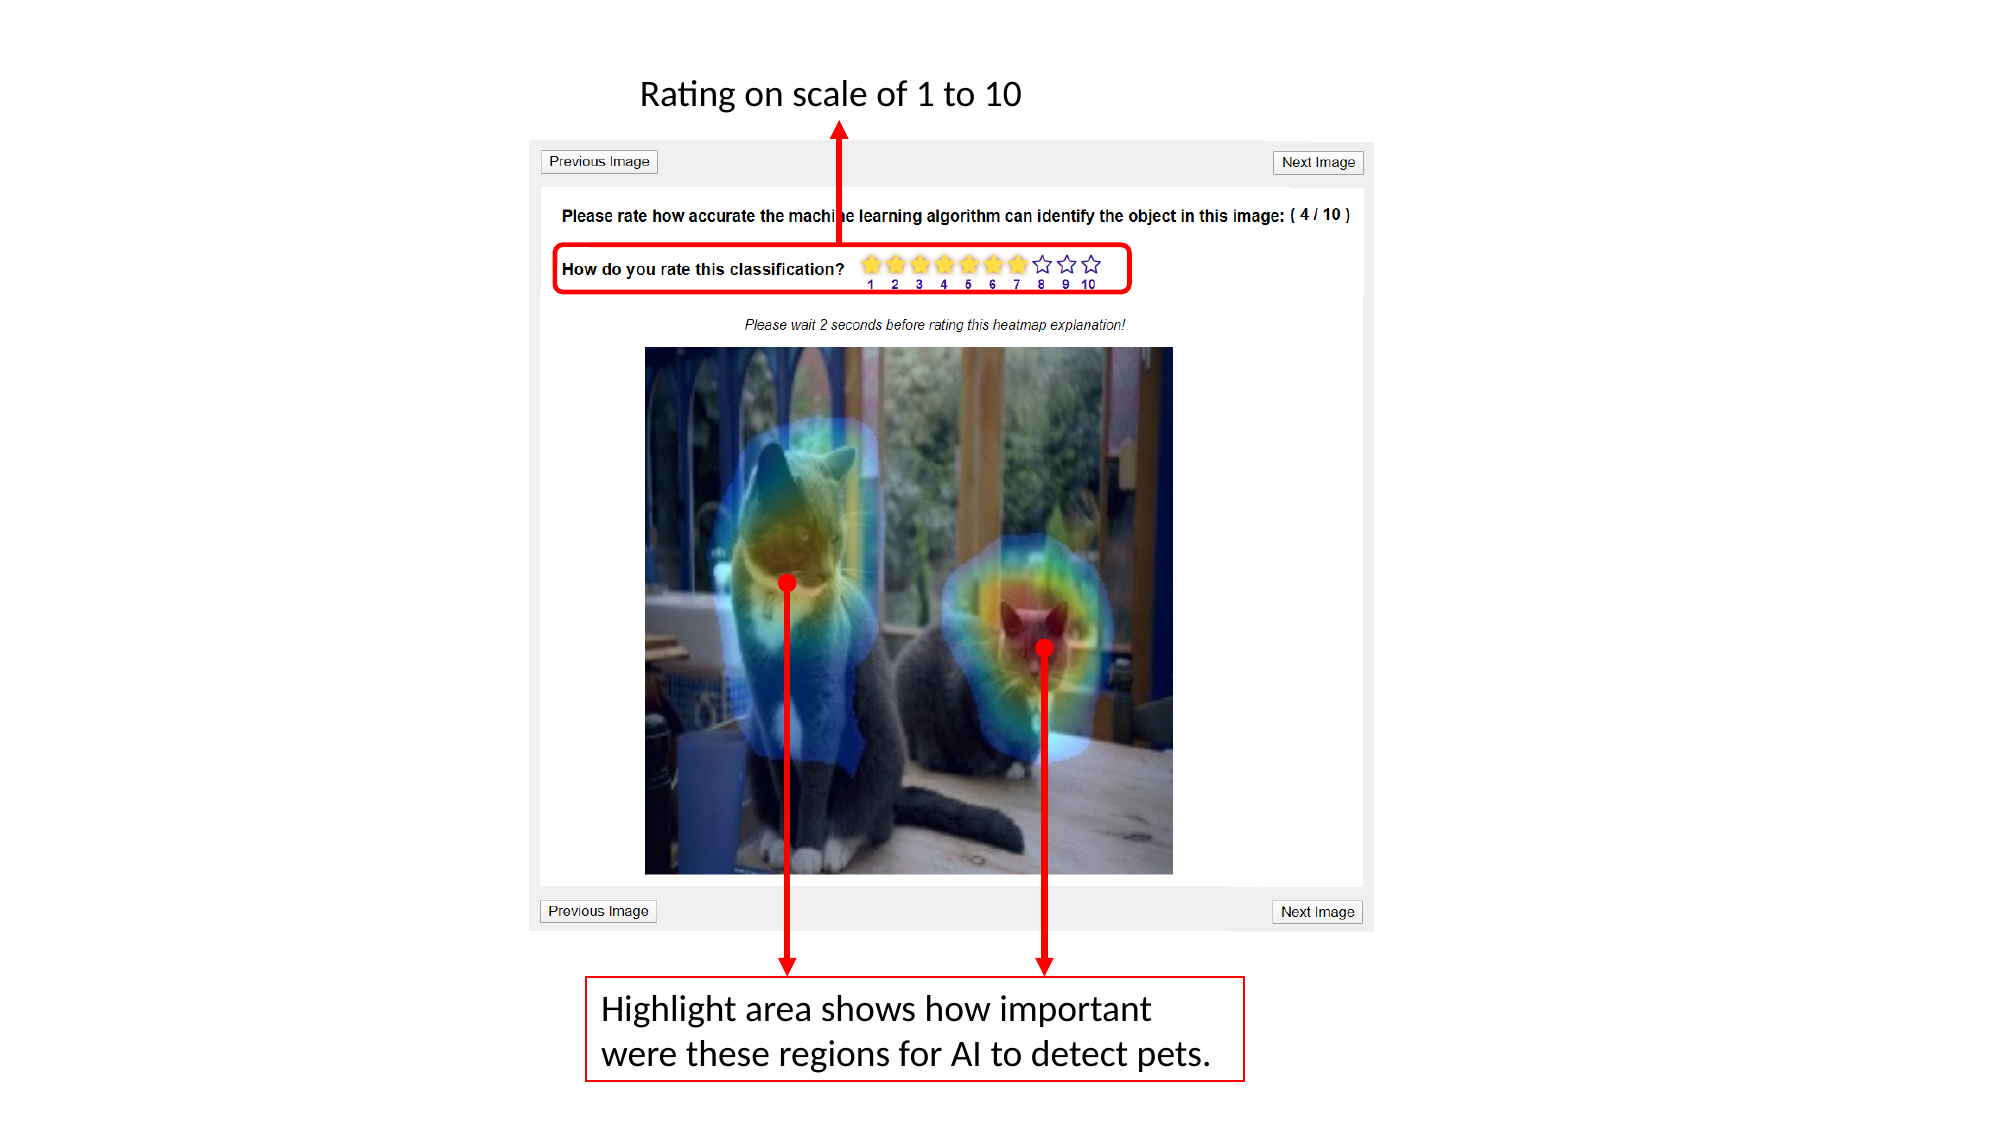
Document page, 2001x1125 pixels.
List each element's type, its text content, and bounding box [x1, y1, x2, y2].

picture [529, 140, 1374, 932]
text_box Rating on scale of 1 to 10 [624, 61, 1098, 122]
text_box Highlight area shows how important were these regions for AI to detect pets. [585, 976, 1245, 1082]
